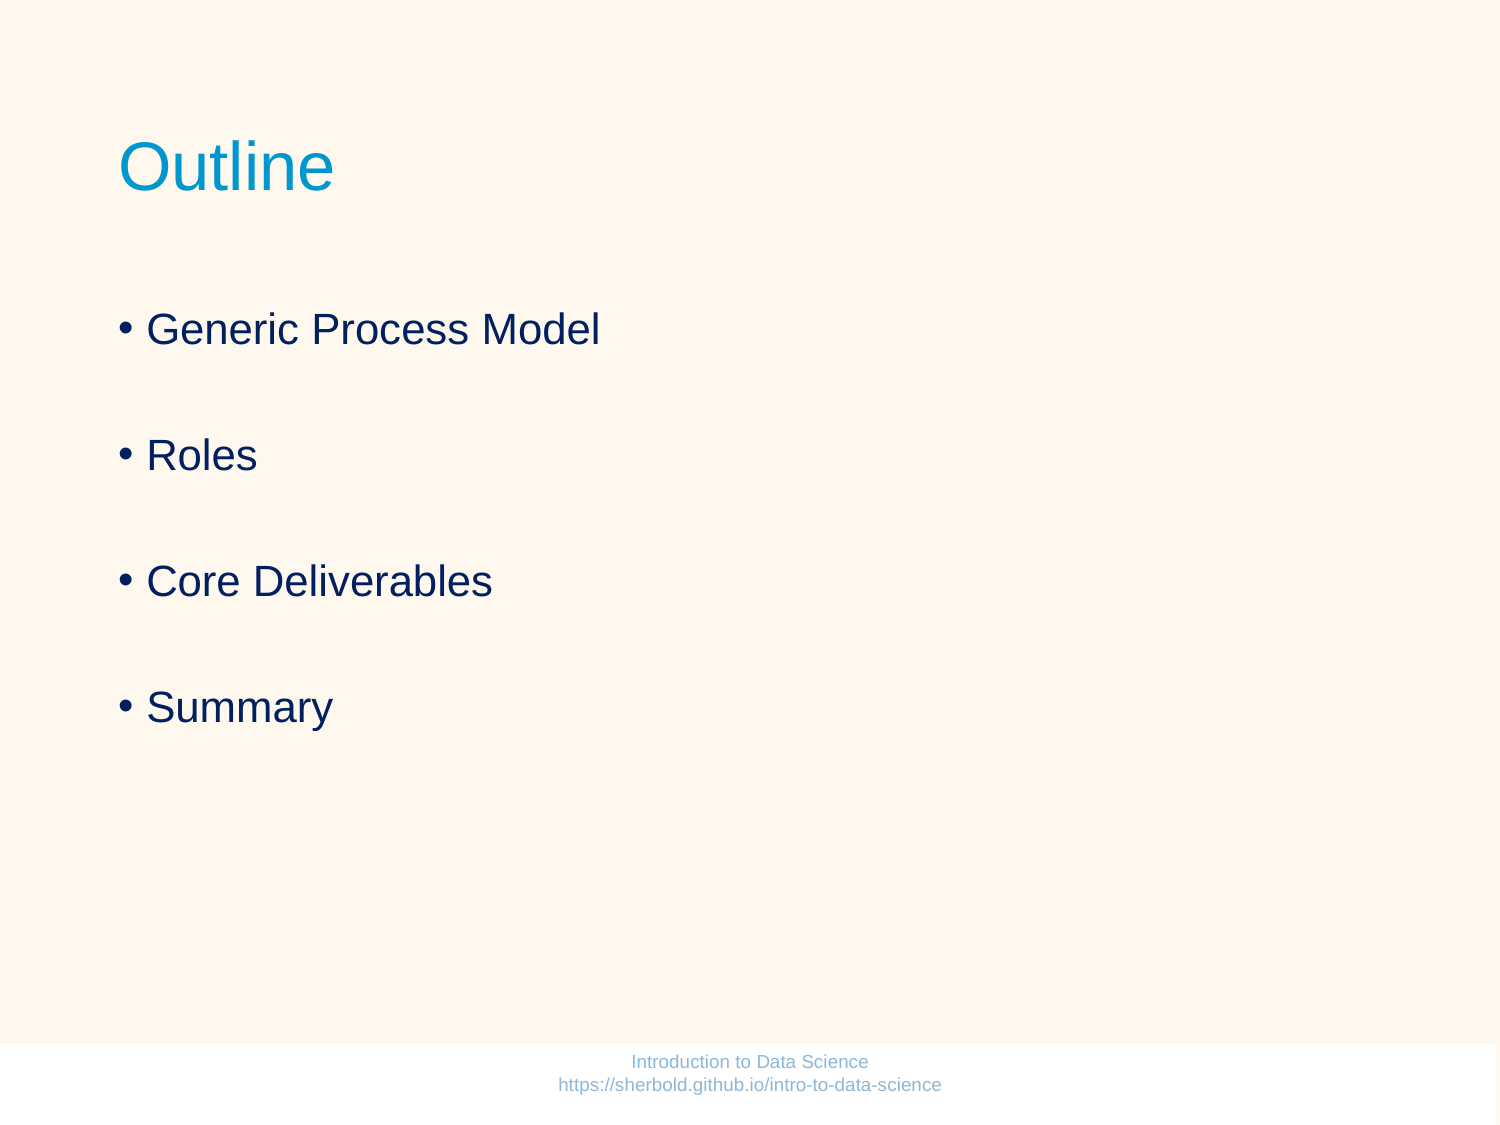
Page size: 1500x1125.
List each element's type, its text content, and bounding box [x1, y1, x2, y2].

footer Introduction to Data Science https://sherbold.github.io/intro-to-data-science [496, 1042, 1004, 1103]
list Generic Process Model Roles Core Deliverables Summary [103, 299, 1397, 1014]
title Outline [103, 59, 1397, 278]
